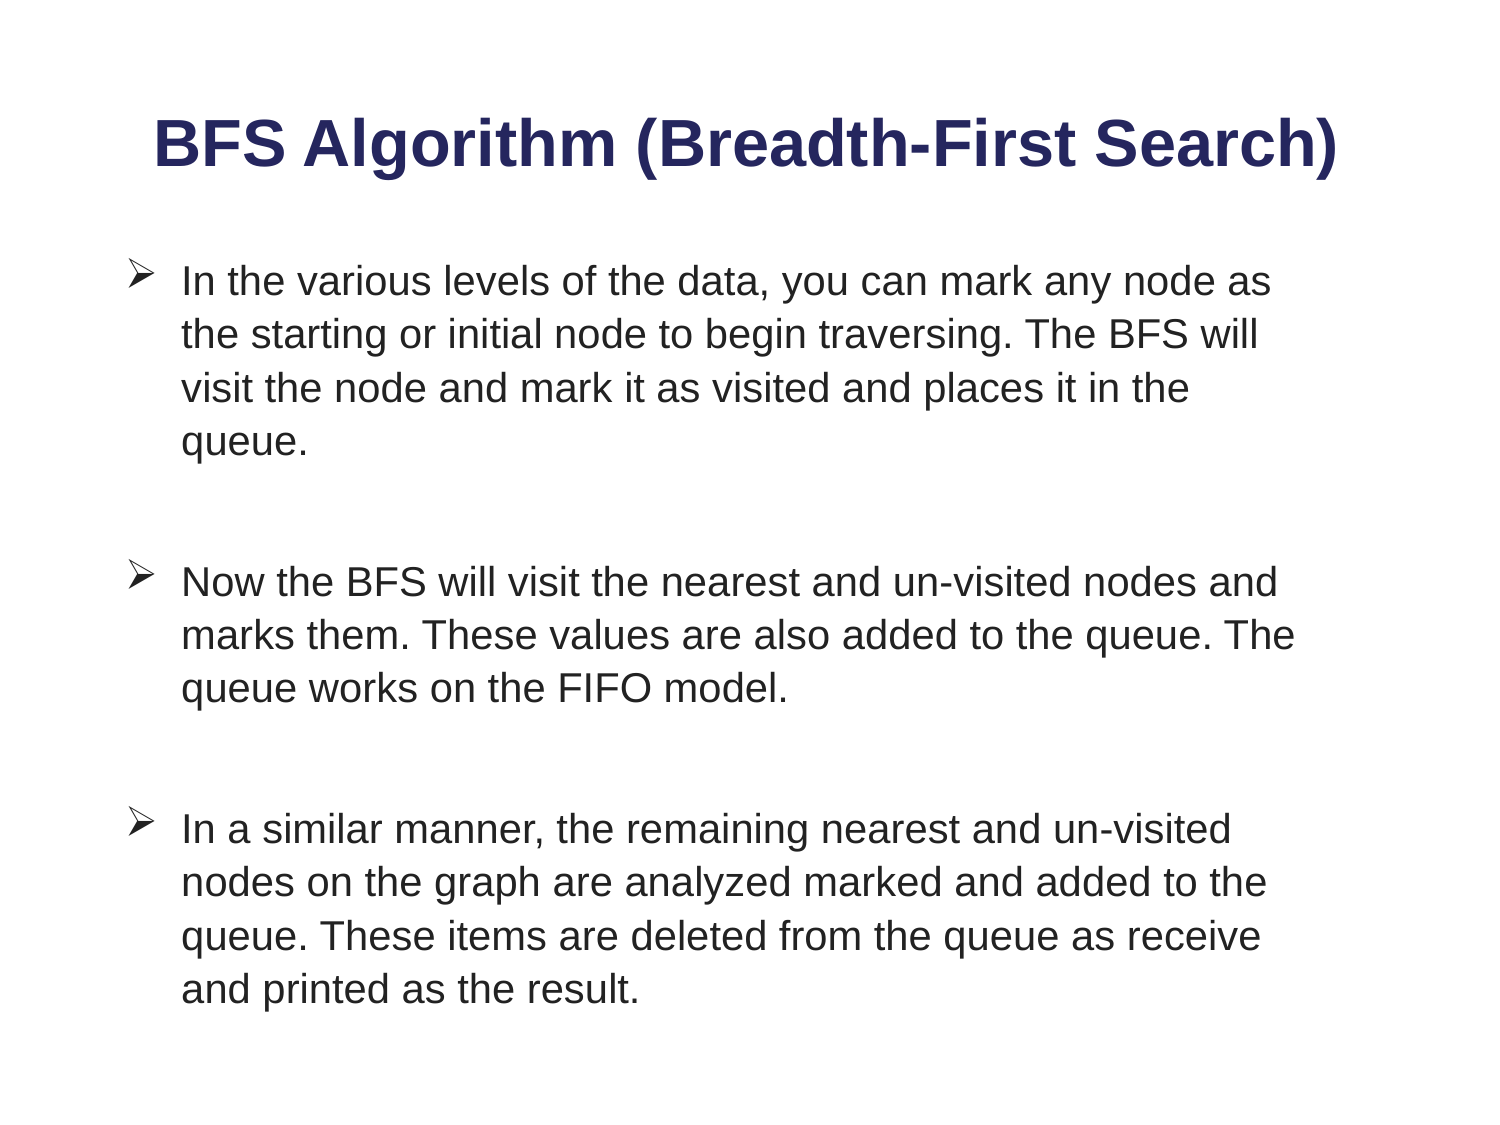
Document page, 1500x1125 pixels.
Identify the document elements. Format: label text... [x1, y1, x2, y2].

title BFS Algorithm (Breadth-First Search) [153, 99, 1347, 181]
list In the various levels of the data, you can mark any node as the starting or initial node to begin traversing. The BFS will visit the node and mark it as visited and places it in the queue. Now the BFS will visit the nearest and un-visited nodes and marks them. These values are also added to the queue. The queue works on the FIFO model. In a similar manner, the remaining nearest and un-visited nodes on the graph are analyzed marked and added to the queue. These items are deleted from the queue as receive and printed as the result. [125, 249, 1327, 1087]
